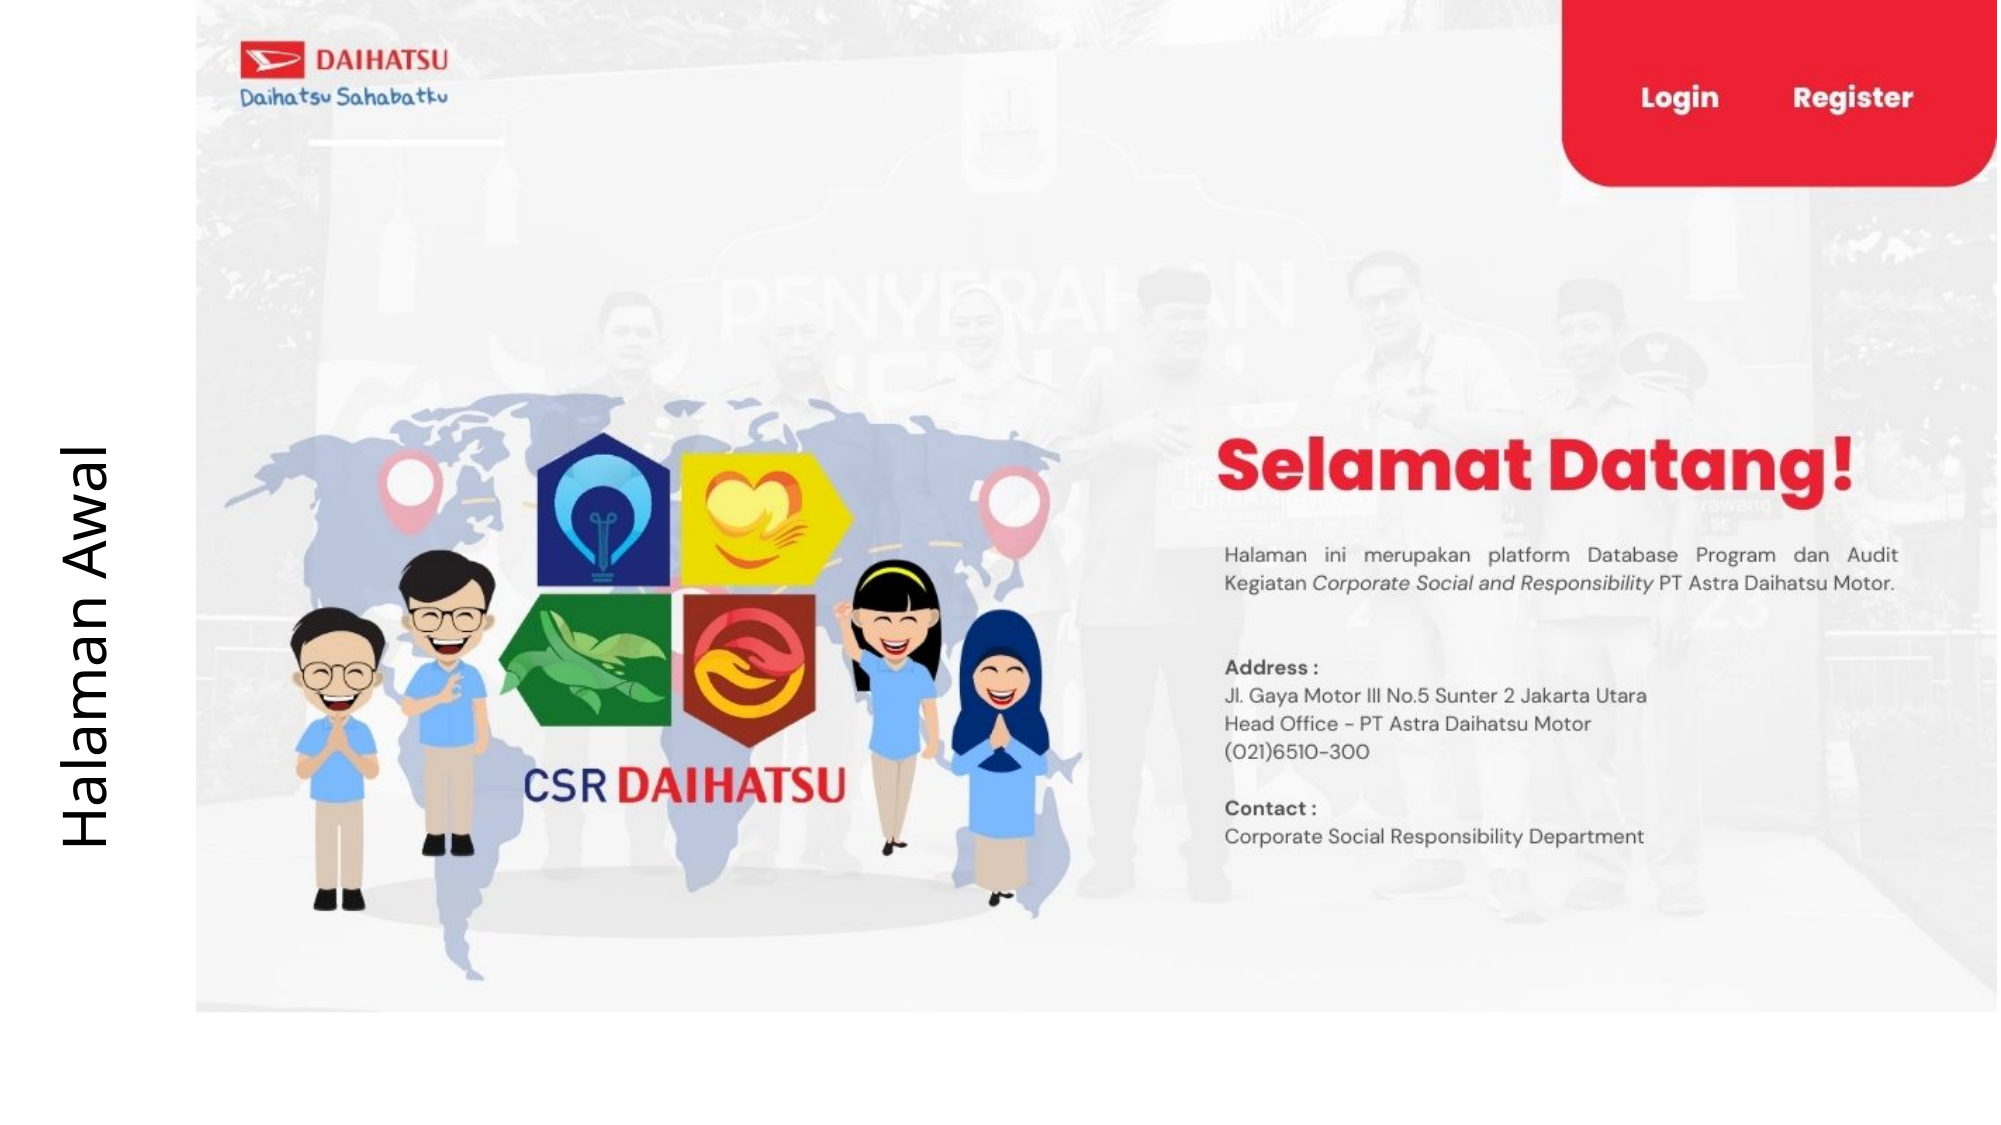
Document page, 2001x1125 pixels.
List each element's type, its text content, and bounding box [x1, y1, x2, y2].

picture [196, 0, 1997, 1125]
title Halaman Awal [46, 320, 128, 867]
